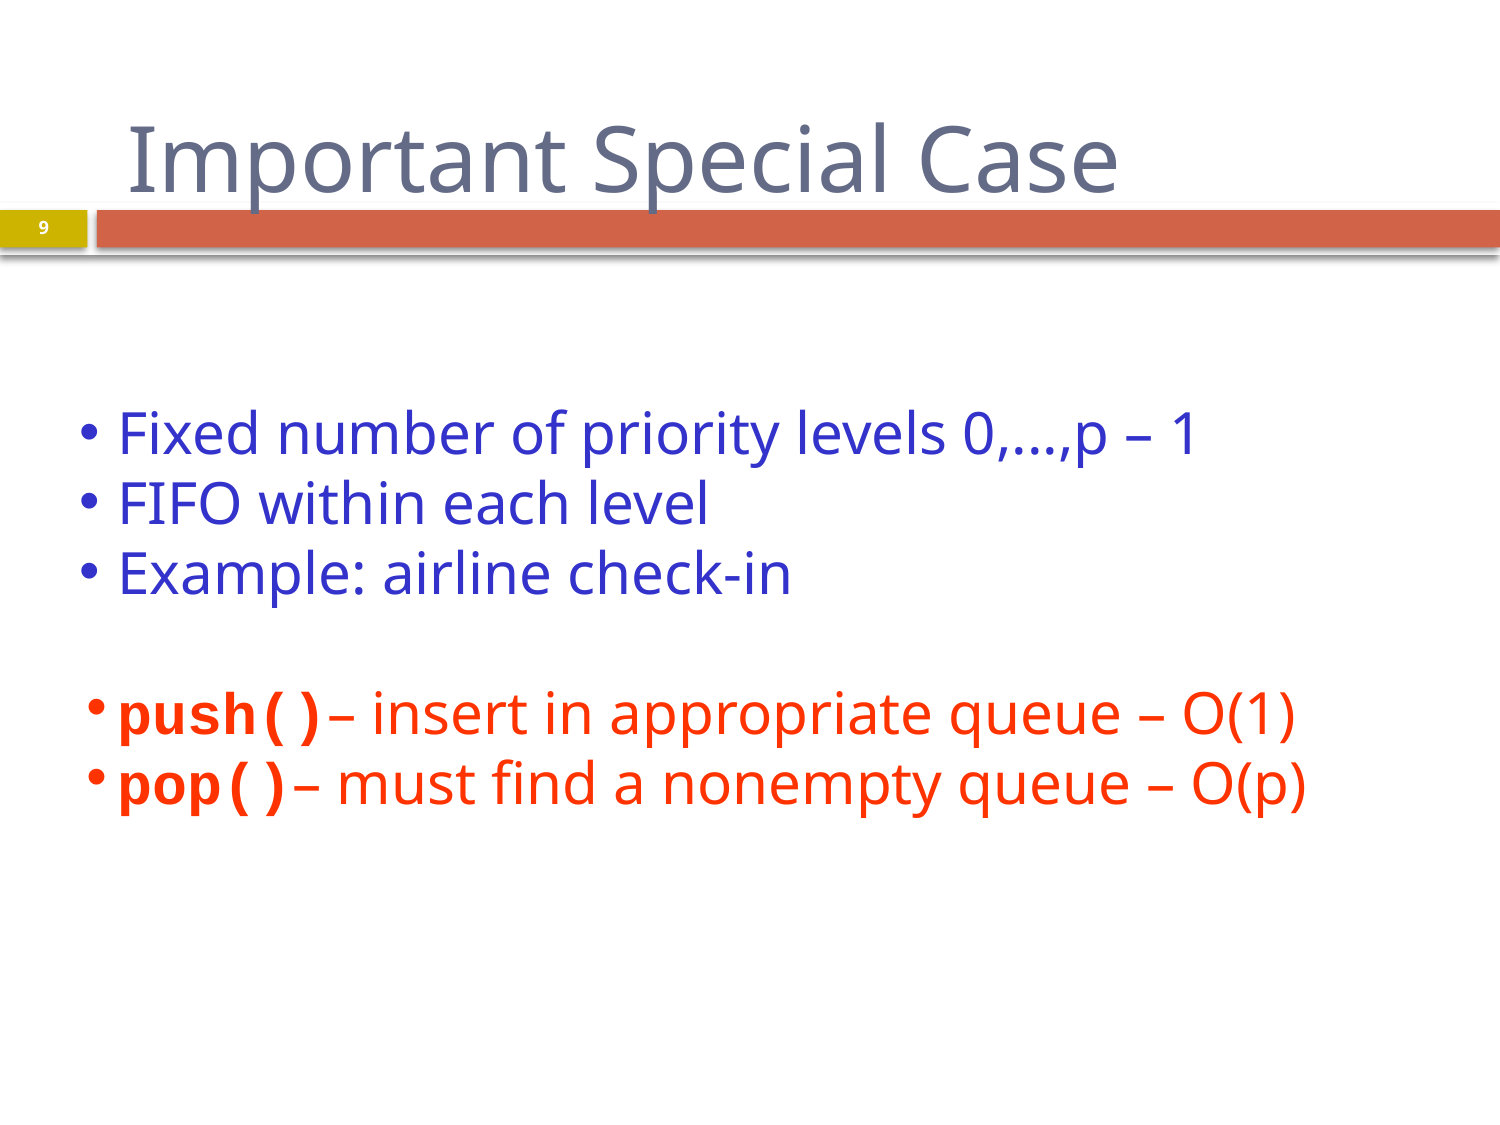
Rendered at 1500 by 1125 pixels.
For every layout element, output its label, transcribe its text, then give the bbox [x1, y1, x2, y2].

title Important Special Case [112, 62, 1388, 250]
text_box Fixed number of priority levels 0,...,p – 1 FIFO within each level Example: airline check-in push()– insert in appropriate queue – O(1) pop()– must find a nonempty queue – O(p) [72, 395, 1425, 821]
slide_number 9 [0, 208, 88, 249]
